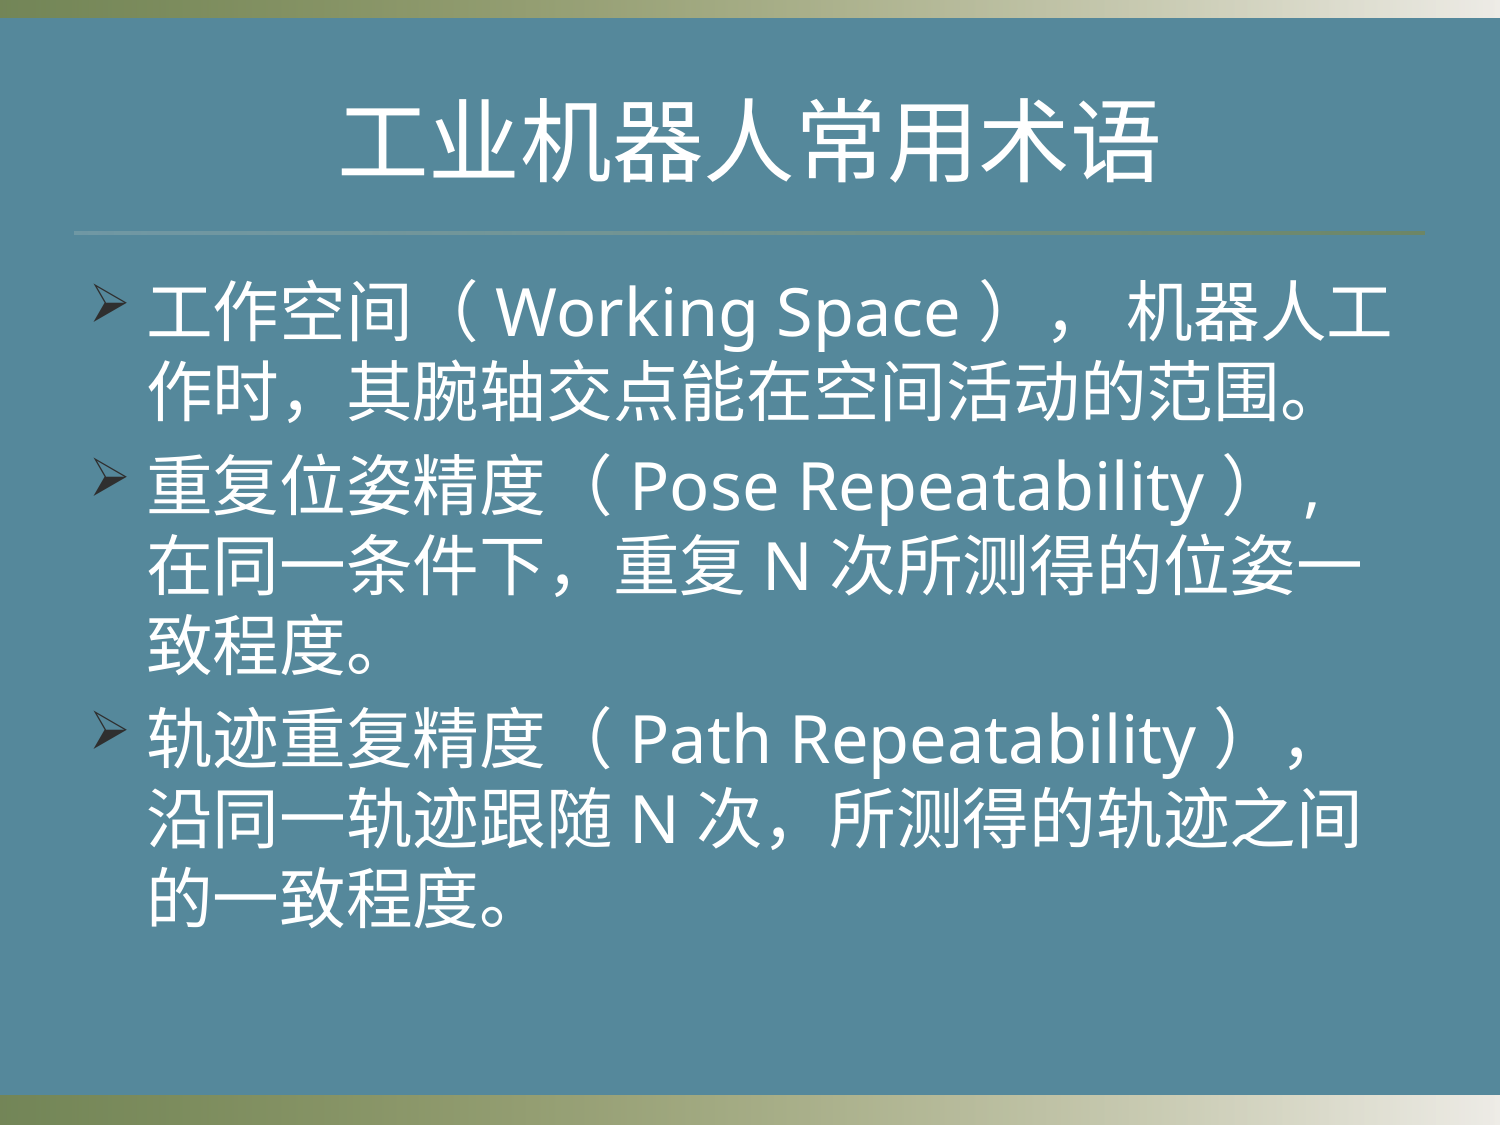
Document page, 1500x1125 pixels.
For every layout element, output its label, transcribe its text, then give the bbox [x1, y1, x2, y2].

list 工作空间（Working Space）， 机器人工作时，其腕轴交点能在空间活动的范围。 重复位姿精度（Pose Repeatability）, 在同一条件下，重复N次所测得的位姿一致程度。 轨迹重复精度（Path Repeatability）， 沿同一轨迹跟随N次，所测得的轨迹之间的一致程度。 [75, 262, 1425, 1032]
title 工业机器人常用术语 [75, 45, 1425, 233]
